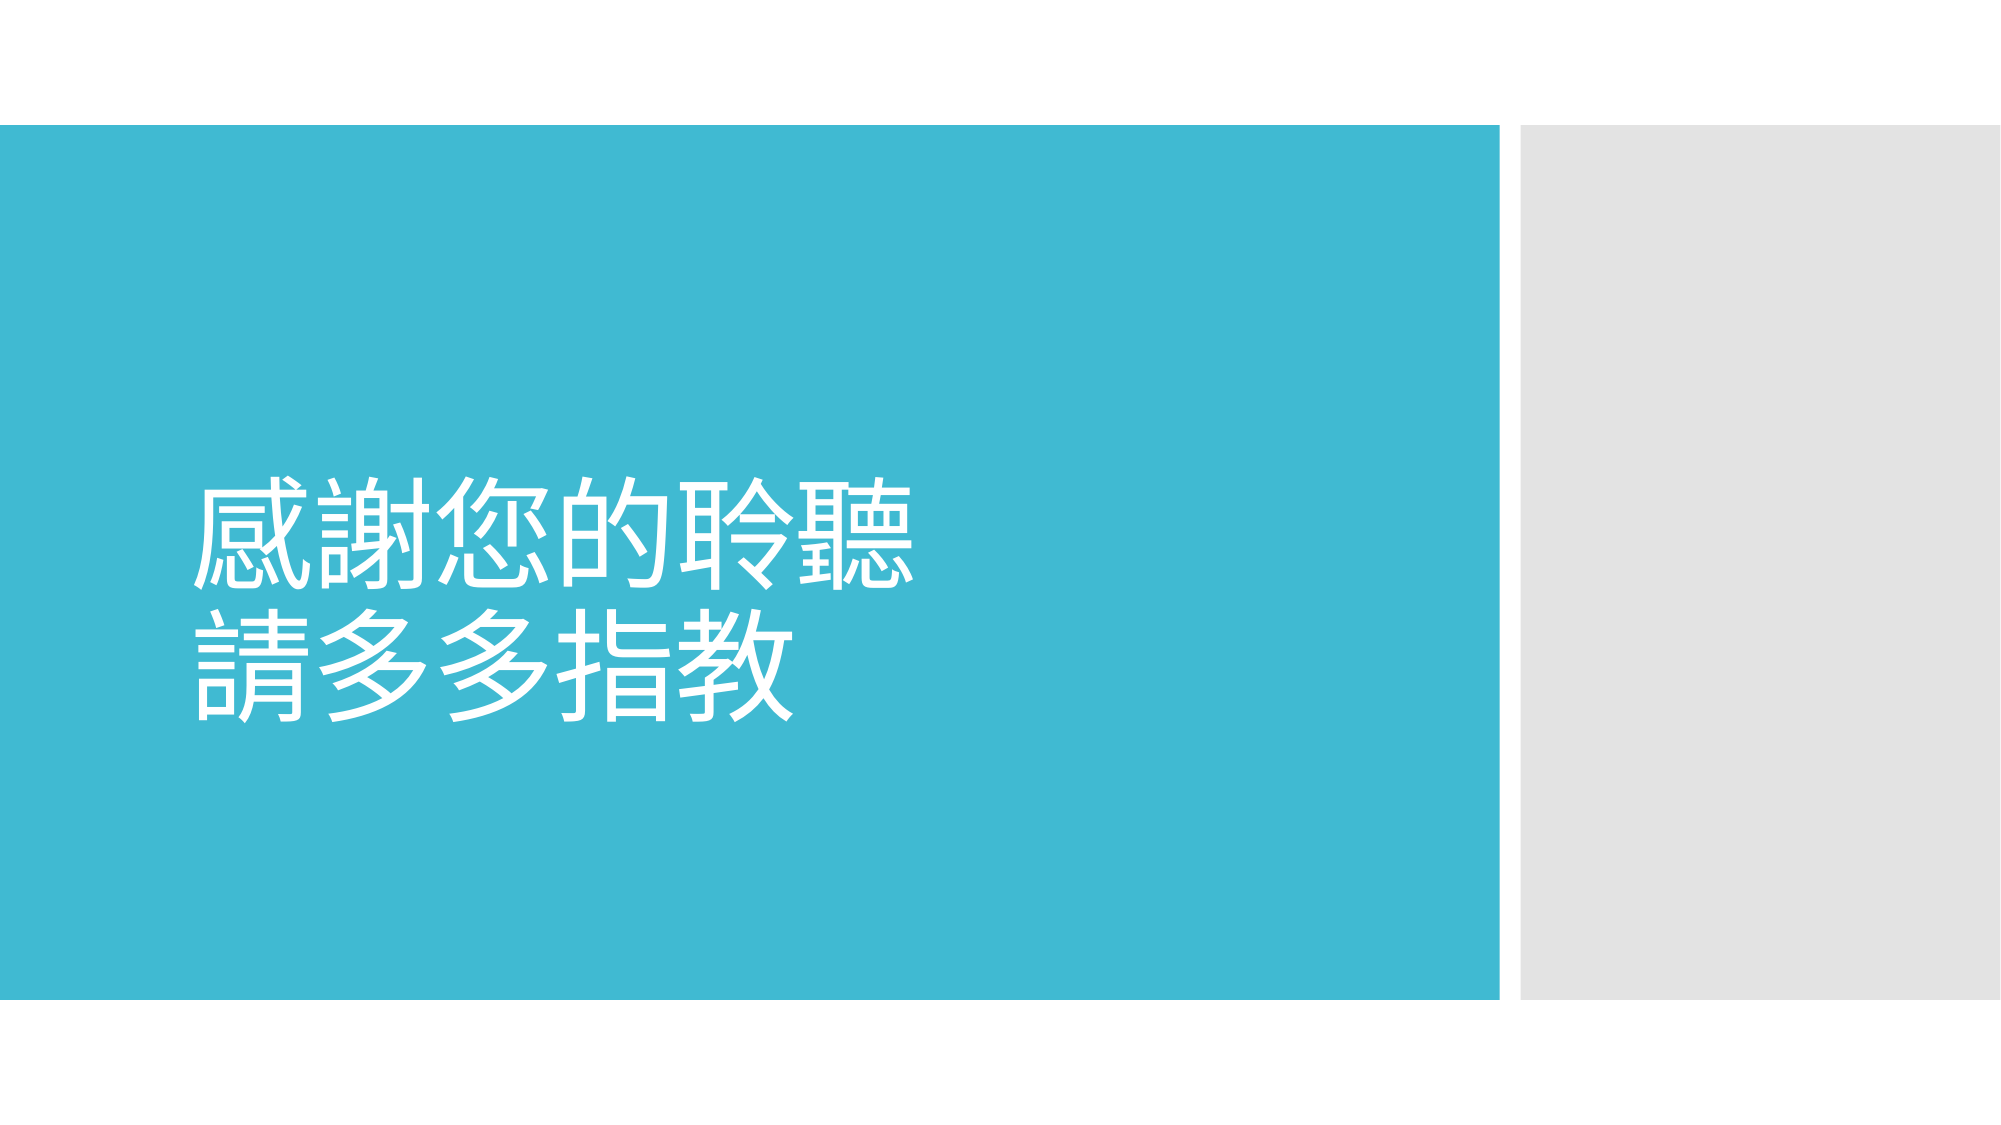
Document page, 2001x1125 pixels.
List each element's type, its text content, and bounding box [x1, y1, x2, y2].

title 感謝您的聆聽 請多多指教 [175, 213, 1376, 747]
